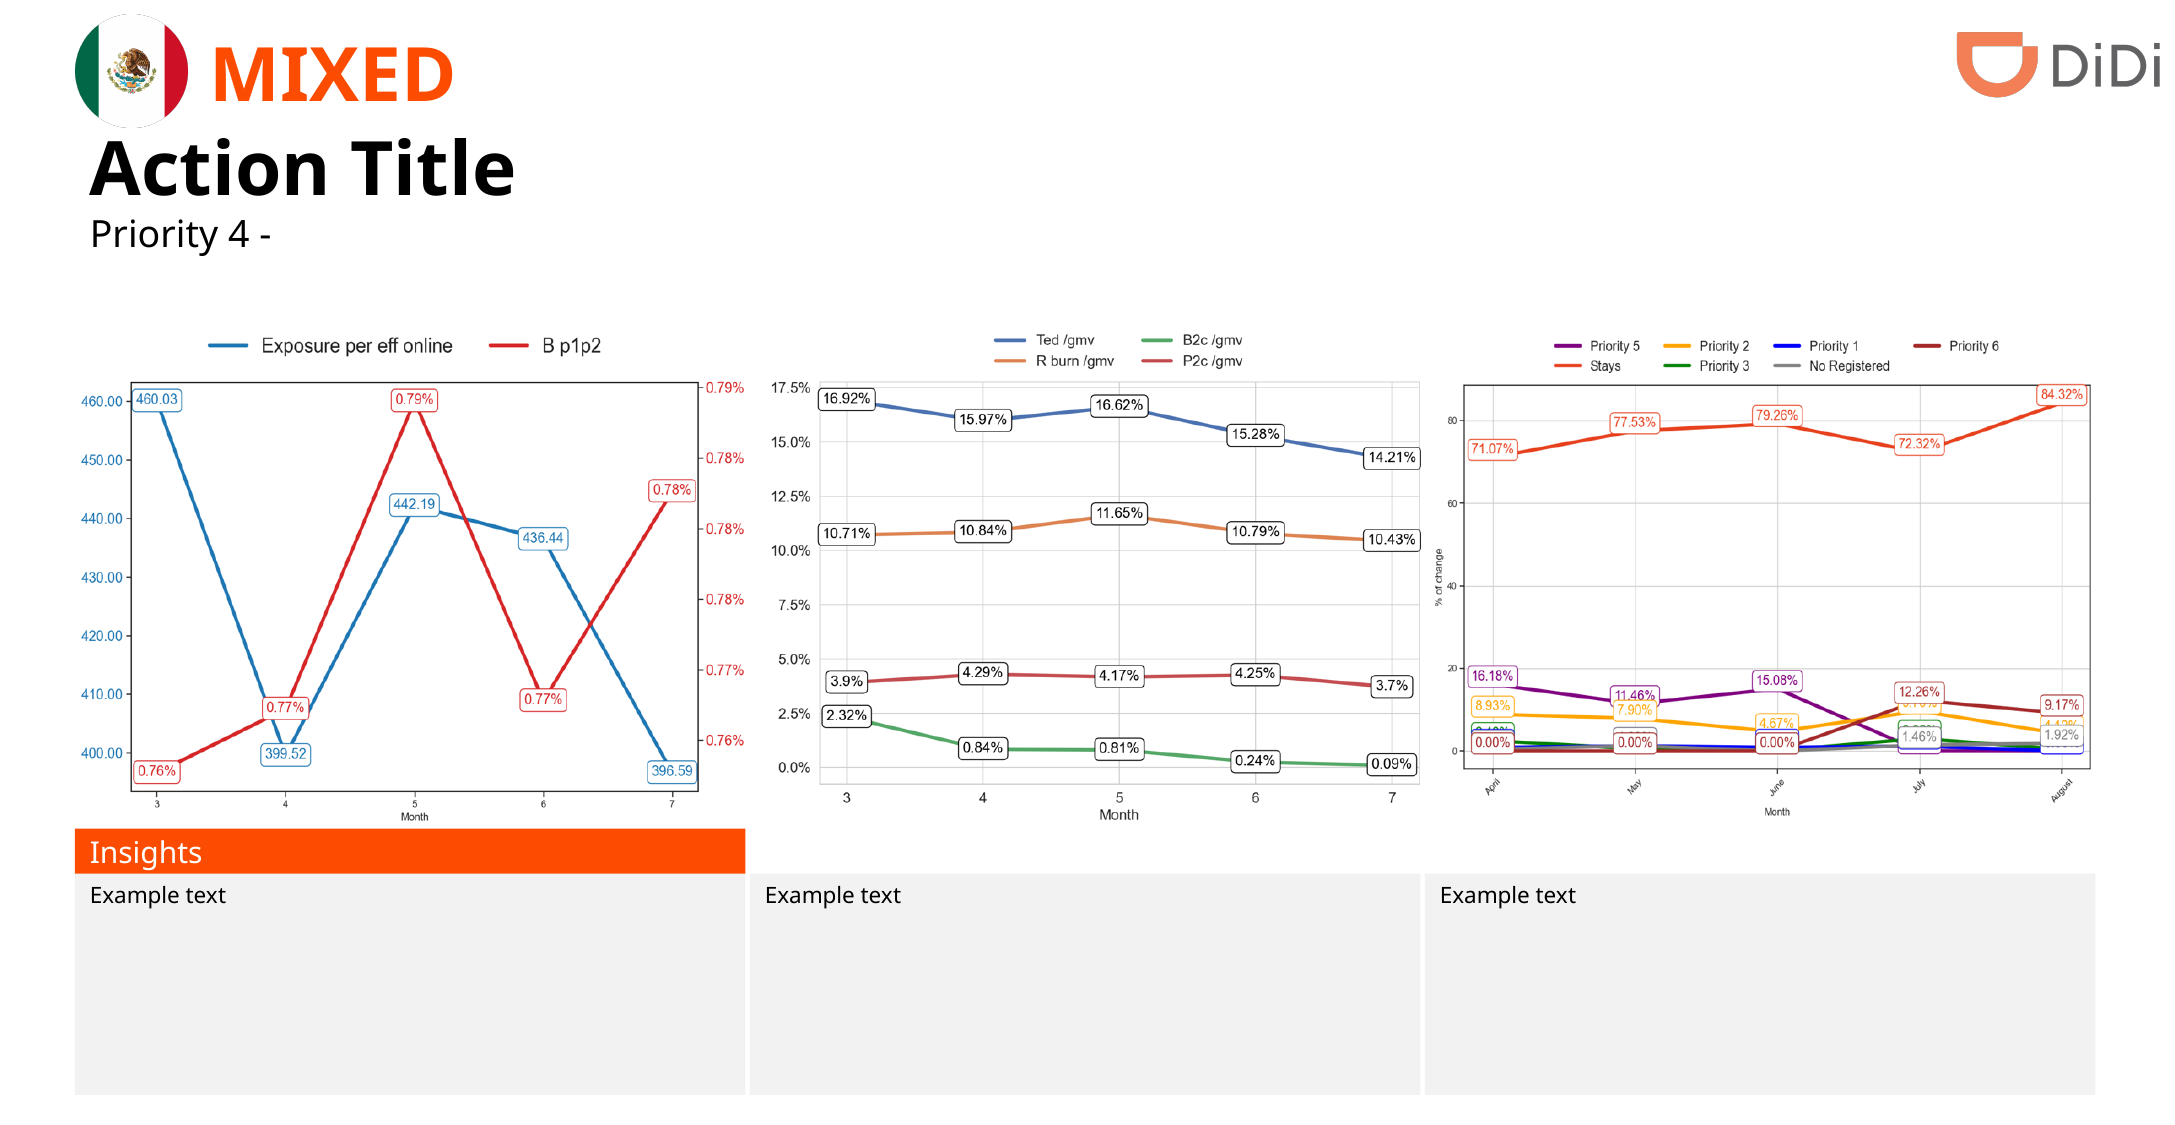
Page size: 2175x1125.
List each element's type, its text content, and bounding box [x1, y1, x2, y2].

picture [1949, 1, 2175, 129]
text_box Example text [749, 873, 1421, 1095]
text_box Priority 4 - [74, 202, 2175, 263]
text_box Insights [74, 837, 746, 874]
text_box Example text [1424, 873, 2096, 1095]
text_box MIXED [194, 15, 1800, 127]
picture [74, 322, 2101, 829]
text_box Example text [74, 874, 746, 1095]
text_box Action Title [74, 127, 2175, 202]
picture [74, 14, 188, 128]
